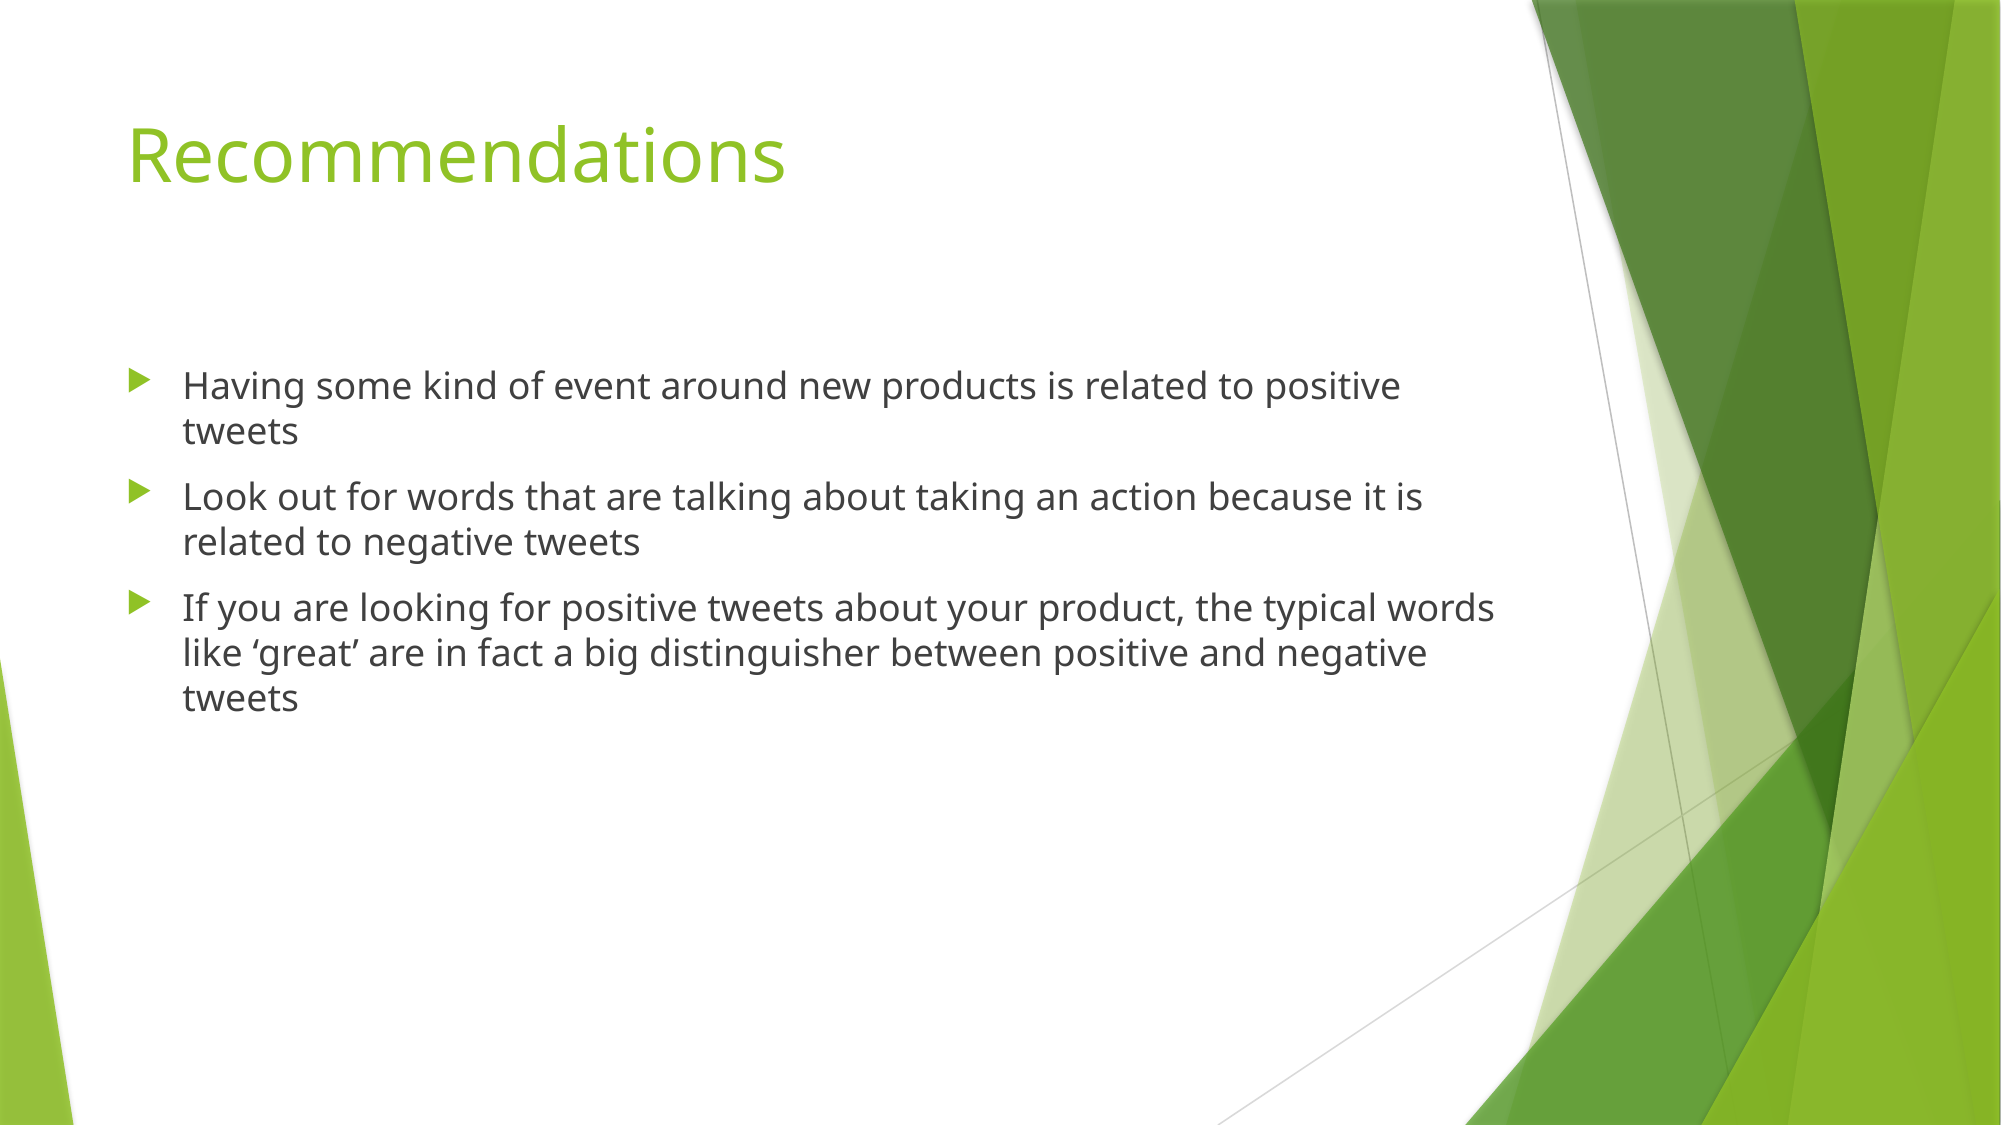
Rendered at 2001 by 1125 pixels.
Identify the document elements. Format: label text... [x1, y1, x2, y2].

title Recommendations [111, 99, 1522, 317]
list Having some kind of event around new products is related to positive tweets Look out for words that are talking about taking an action because it is related to negative tweets If you are looking for positive tweets about your product, the typical words like ‘great’ are in fact a big distinguisher between positive and negative tweets [111, 354, 1522, 992]
